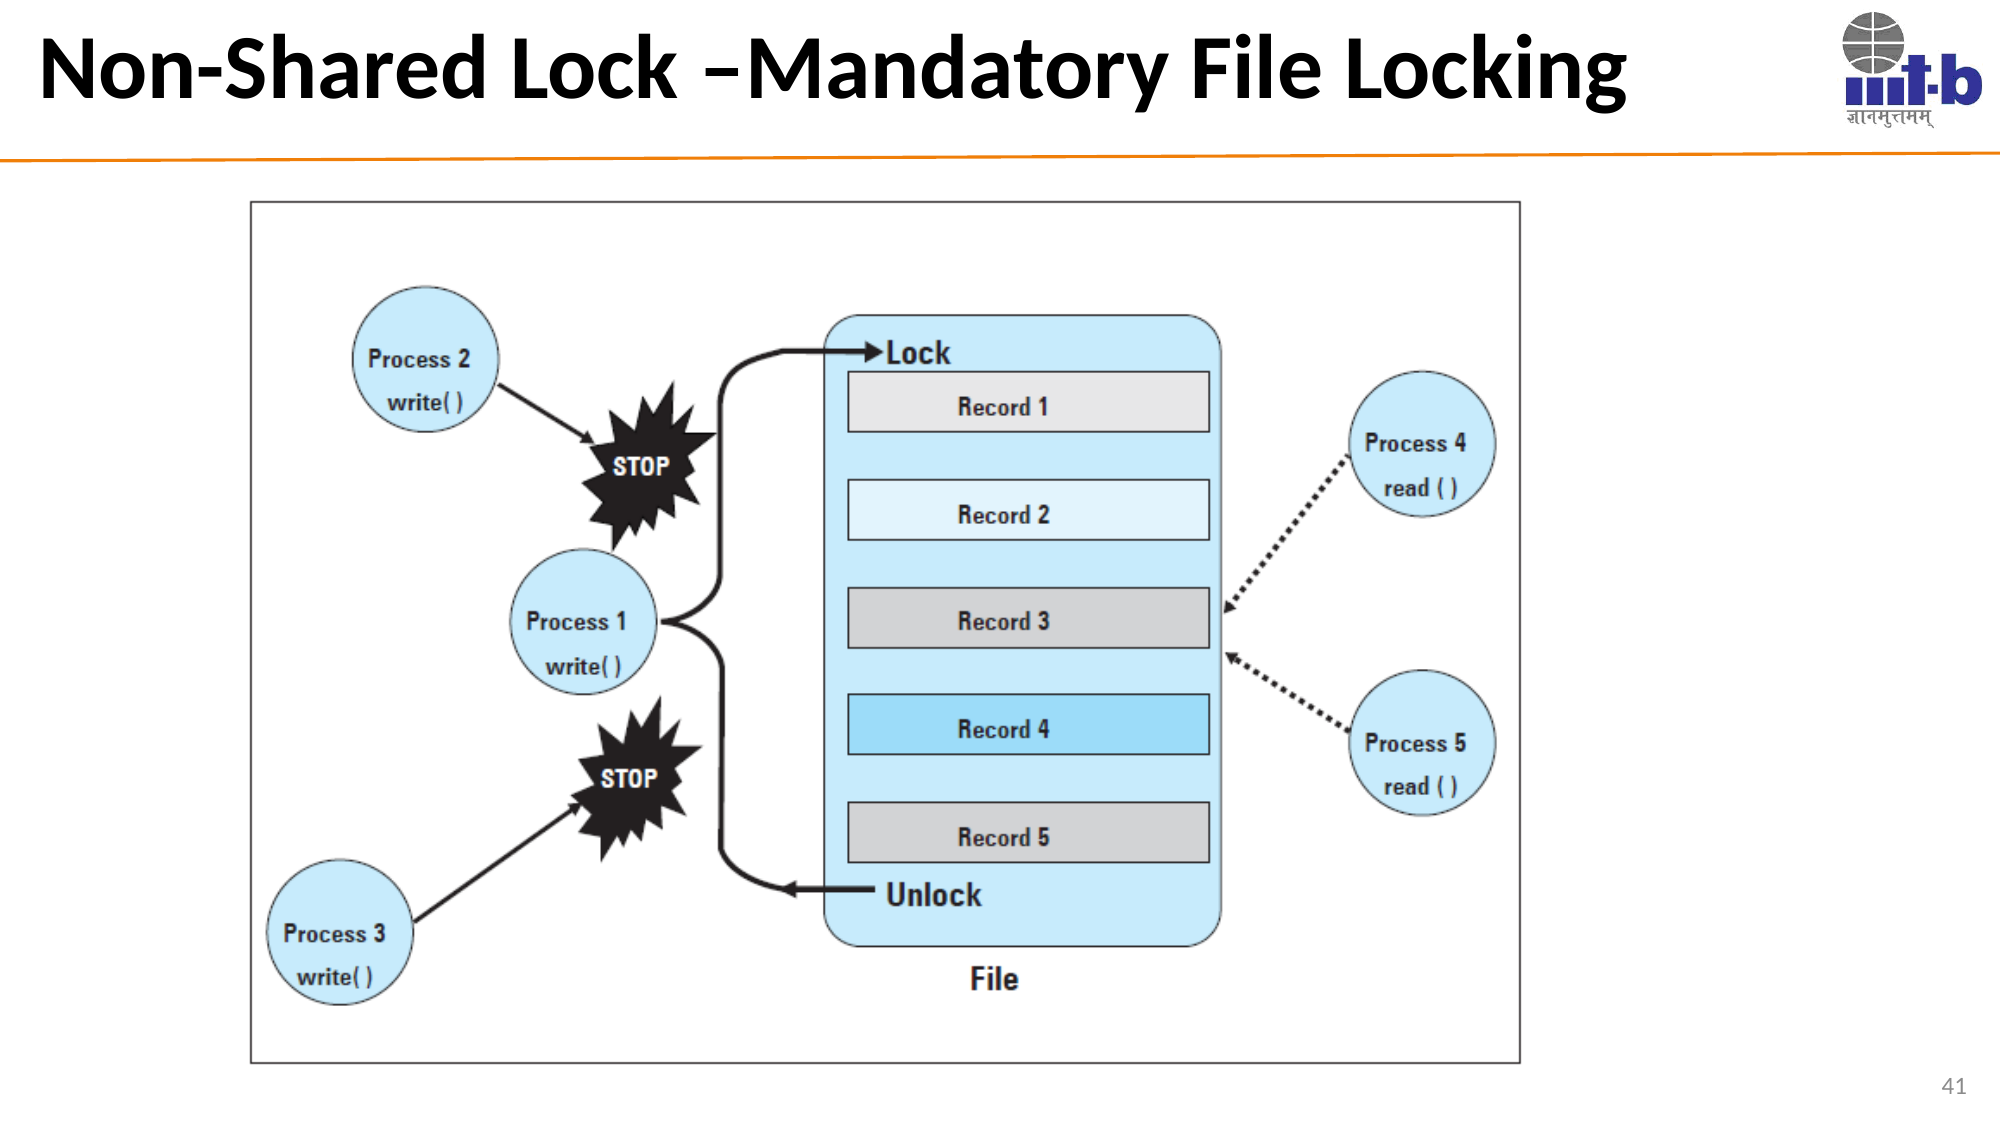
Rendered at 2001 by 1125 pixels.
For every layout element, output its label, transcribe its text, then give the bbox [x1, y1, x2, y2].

slide_number 41 [1532, 1054, 1983, 1115]
picture [1957, 8, 1983, 130]
title Non-Shared Lock –Mandatory File Locking [23, 7, 1957, 132]
picture [247, 198, 1533, 1076]
